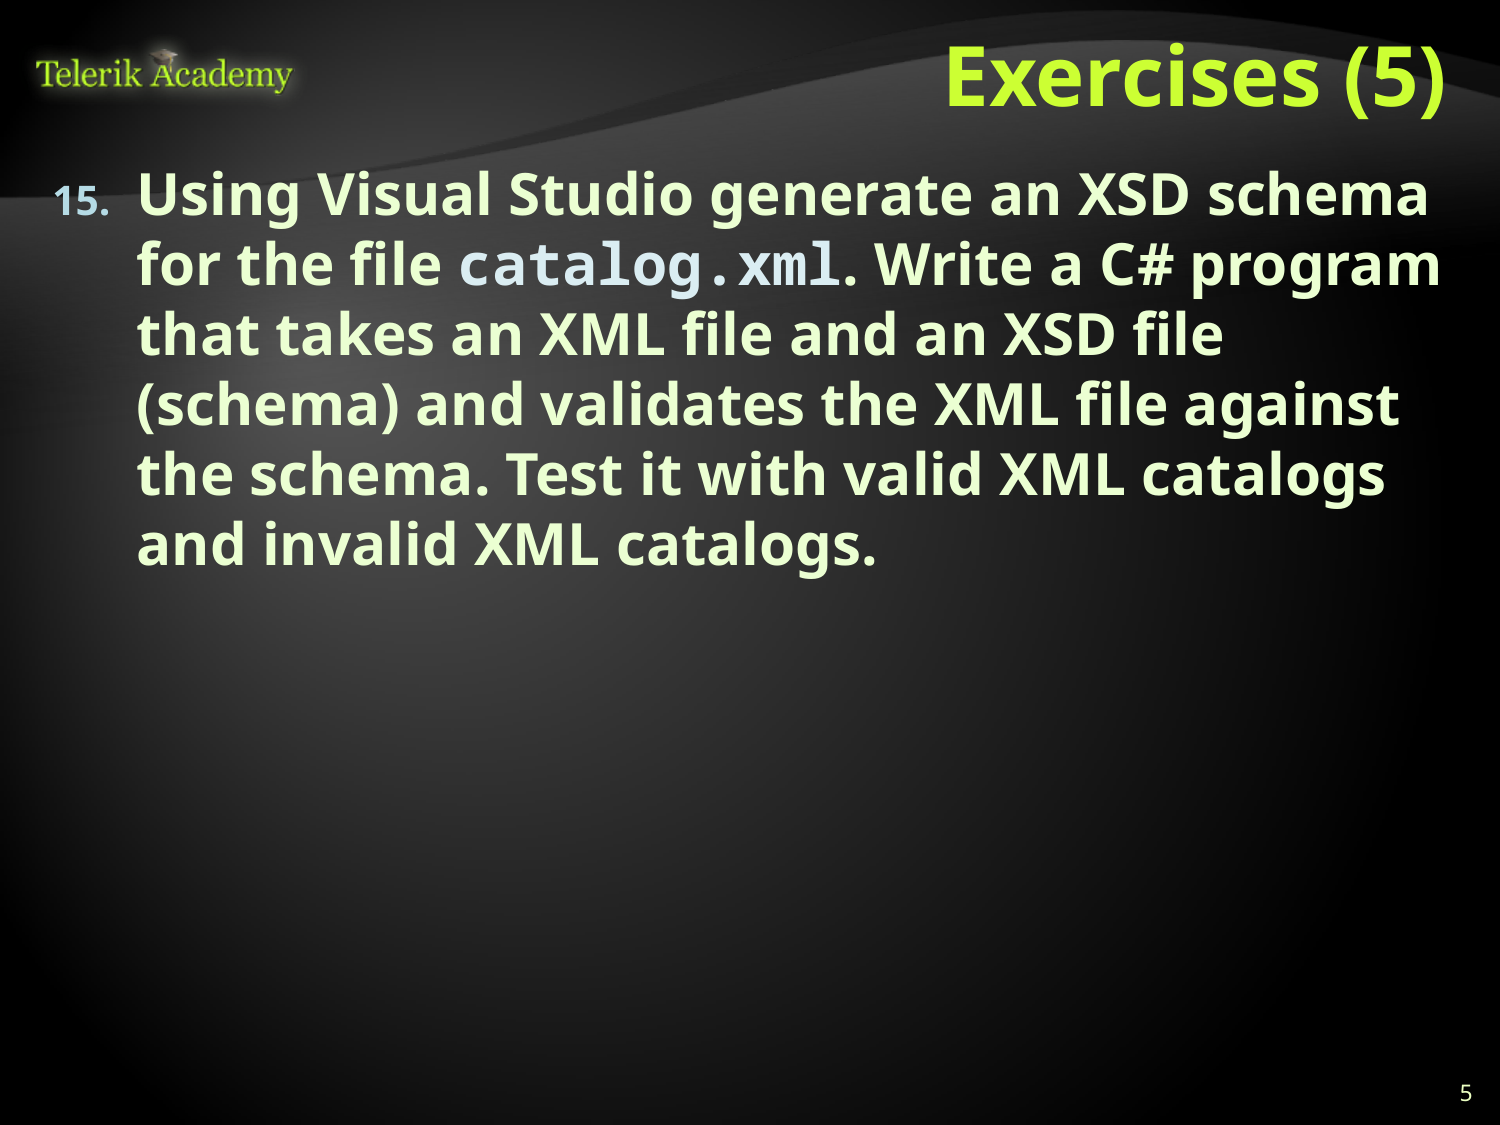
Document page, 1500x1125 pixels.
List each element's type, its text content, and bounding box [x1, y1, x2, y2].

title Exercises (5) [300, 12, 1463, 149]
slide_number 5 [1412, 1074, 1488, 1113]
list Using Visual Studio generate an XSD schema for the file catalog.xml. Write a C# program that takes an XML file and an XSD file (schema) and validates the XML file against the schema. Test it with valid XML catalogs and invalid XML catalogs. [37, 149, 1463, 1100]
picture [0, 0, 1500, 1125]
